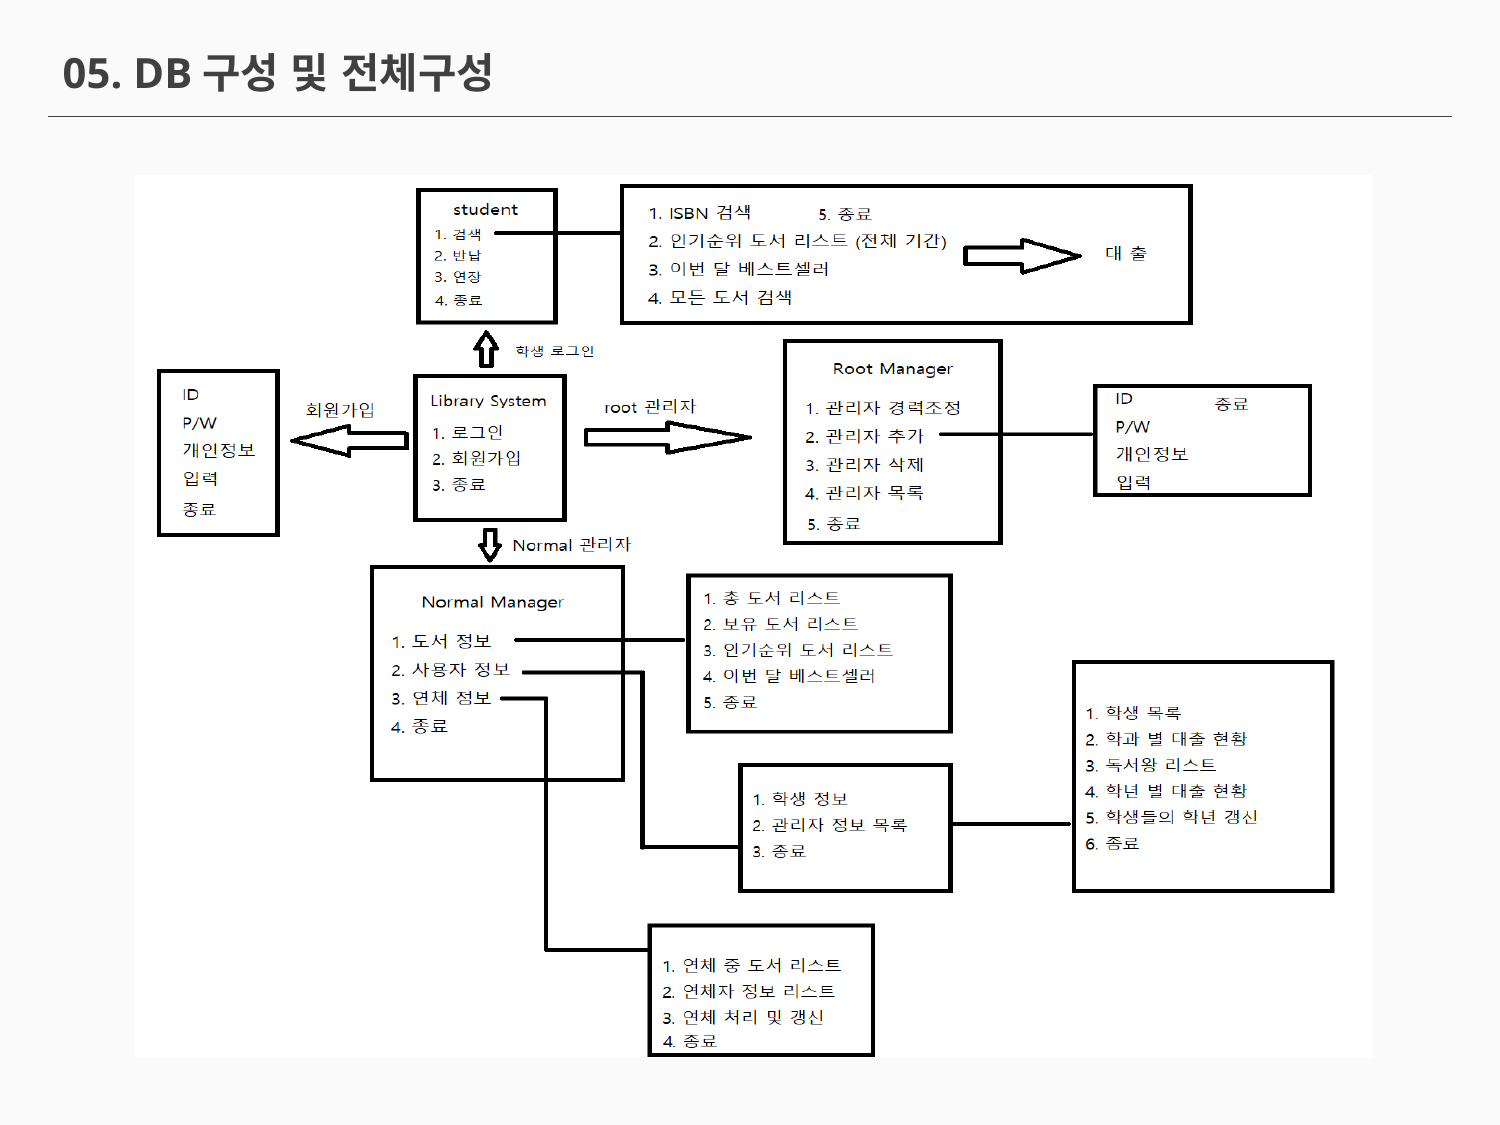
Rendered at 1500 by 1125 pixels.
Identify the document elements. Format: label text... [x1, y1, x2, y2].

list 05. DB구성 및 전체구성 [47, 39, 1453, 105]
picture [135, 175, 1372, 1058]
